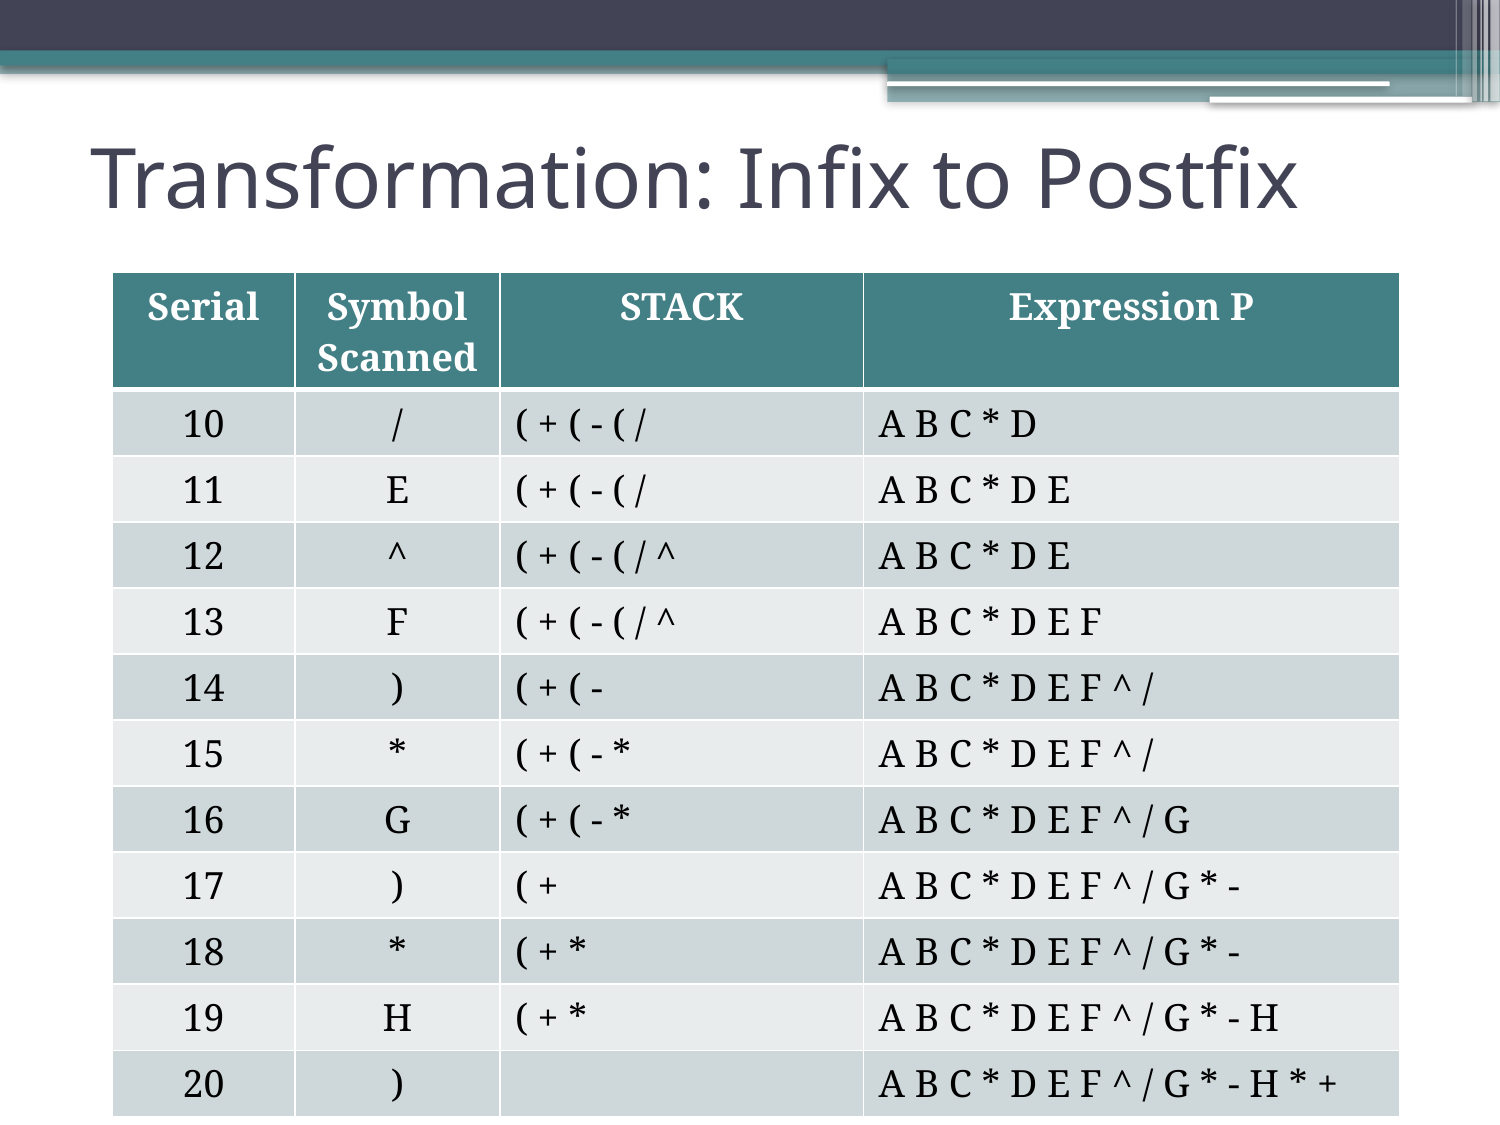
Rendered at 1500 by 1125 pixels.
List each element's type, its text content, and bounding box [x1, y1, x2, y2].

table_cell A B C * D E F [864, 589, 1399, 653]
table_cell 10 [113, 392, 294, 455]
table_cell 16 [113, 787, 294, 851]
table_cell ) [296, 1051, 499, 1116]
table_cell ( + ( - ( / ^ [501, 589, 863, 653]
table_cell F [296, 589, 499, 653]
table_cell 13 [113, 589, 294, 653]
table_cell A B C * D E F ^ / [864, 721, 1399, 785]
table_cell ( + ( - [501, 655, 863, 719]
table_header Expression P [864, 273, 1399, 387]
table_cell ( + ( - ( / [501, 392, 863, 455]
table_cell 20 [113, 1051, 294, 1116]
table_cell A B C * D E F ^ / G * - [864, 919, 1399, 983]
table_cell ) [296, 853, 499, 917]
table_cell / [296, 392, 499, 455]
table_cell ( + ( - ( / ^ [501, 523, 863, 587]
table_cell ( + * [501, 985, 863, 1050]
table_cell ( + ( - * [501, 721, 863, 785]
table_cell A B C * D [864, 392, 1399, 455]
table_cell A B C * D E F ^ / G * - H [864, 985, 1399, 1050]
table_cell * [296, 721, 499, 785]
table_cell ( + * [501, 919, 863, 983]
table_cell 11 [113, 457, 294, 521]
table_cell ^ [296, 523, 499, 587]
table_cell 18 [113, 919, 294, 983]
table_cell H [296, 985, 499, 1050]
table_cell 14 [113, 655, 294, 719]
table_header Symbol Scanned [296, 273, 499, 387]
table_cell E [296, 457, 499, 521]
table_cell A B C * D E [864, 523, 1399, 587]
table_cell A B C * D E [864, 457, 1399, 521]
table_header STACK [501, 273, 863, 387]
table_cell ( + [501, 853, 863, 917]
table_cell ( + ( - ( / [501, 457, 863, 521]
table_cell ) [296, 655, 499, 719]
table_cell A B C * D E F ^ / G * - H * + [864, 1051, 1399, 1116]
table_cell [501, 1051, 863, 1116]
table_cell A B C * D E F ^ / G [864, 787, 1399, 851]
table_cell * [296, 919, 499, 983]
table_cell 12 [113, 523, 294, 587]
title Transformation: Infix to Postfix [74, 87, 1426, 237]
table_cell A B C * D E F ^ / [864, 655, 1399, 719]
table_cell ( + ( - * [501, 787, 863, 851]
table_cell 15 [113, 721, 294, 785]
table_cell 19 [113, 985, 294, 1050]
table_cell G [296, 787, 499, 851]
table_header Serial [113, 273, 294, 387]
table_cell A B C * D E F ^ / G * - [864, 853, 1399, 917]
list [74, 237, 1426, 1076]
table_cell 17 [113, 853, 294, 917]
